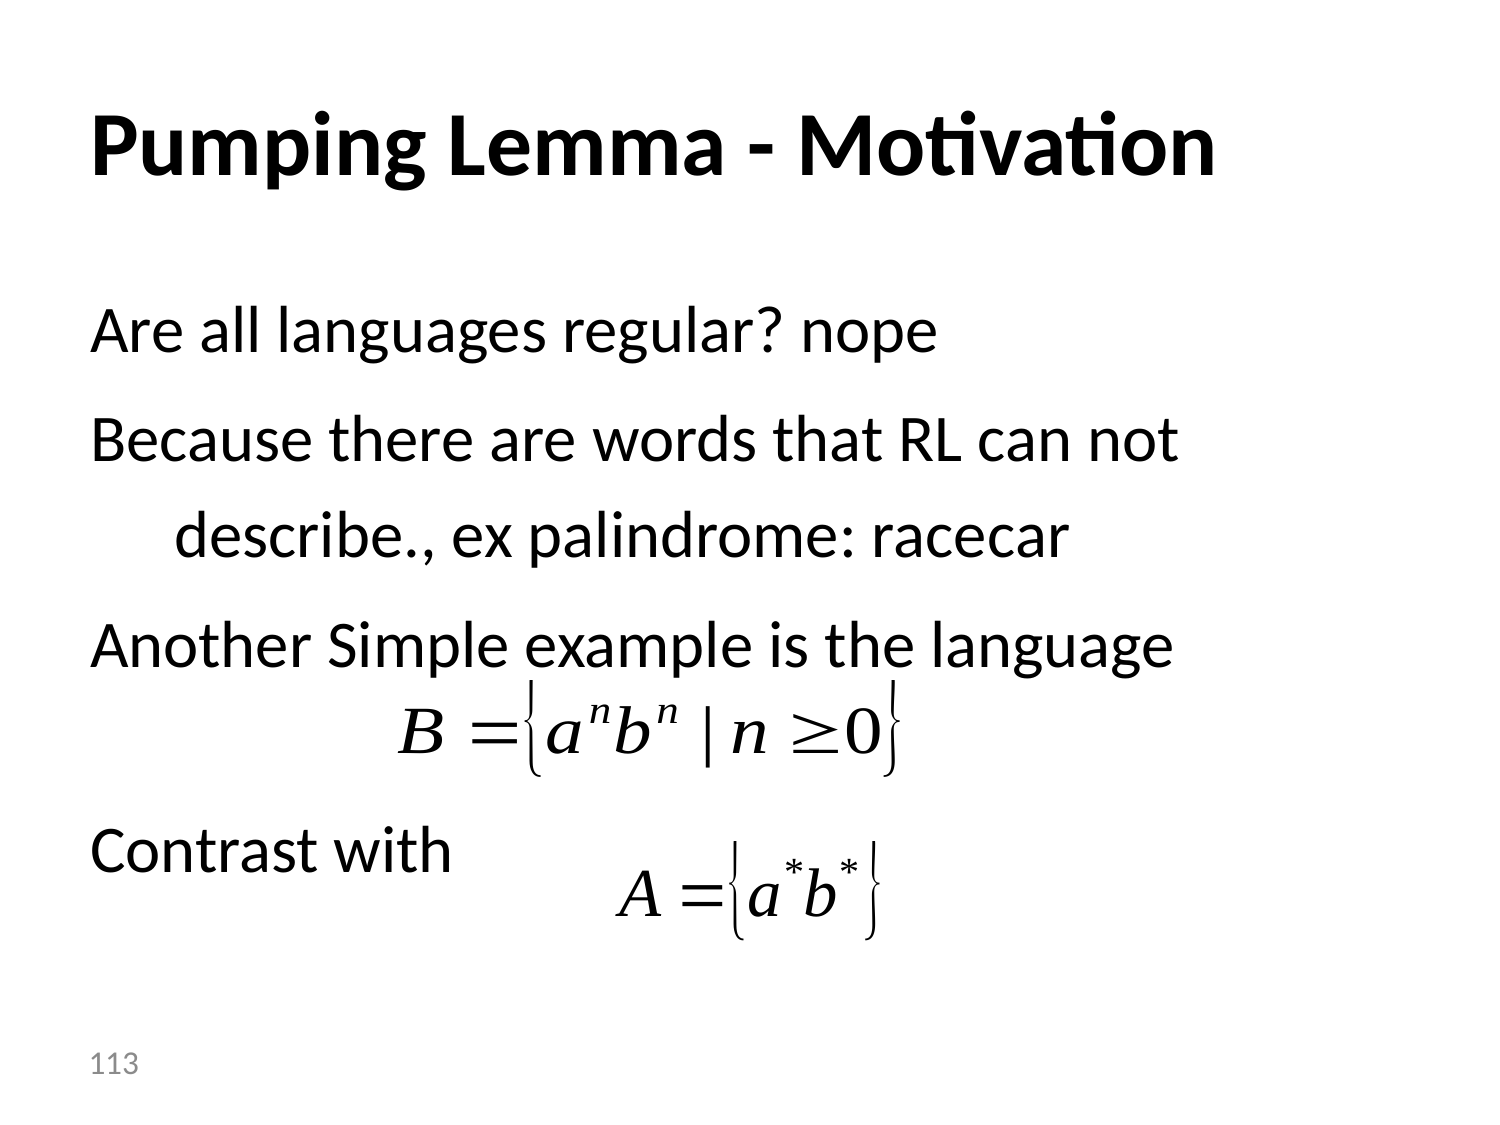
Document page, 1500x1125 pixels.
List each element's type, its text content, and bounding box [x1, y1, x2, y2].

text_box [383, 680, 918, 783]
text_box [603, 841, 897, 946]
title Pumping Lemma - Motivation [75, 45, 1425, 233]
list Are all languages regular? nope Because there are words that RL can not describe., ex palindrome: racecar Another Simple example is the language Contrast with [75, 262, 1425, 1005]
slide_number 113 [58, 1031, 409, 1092]
